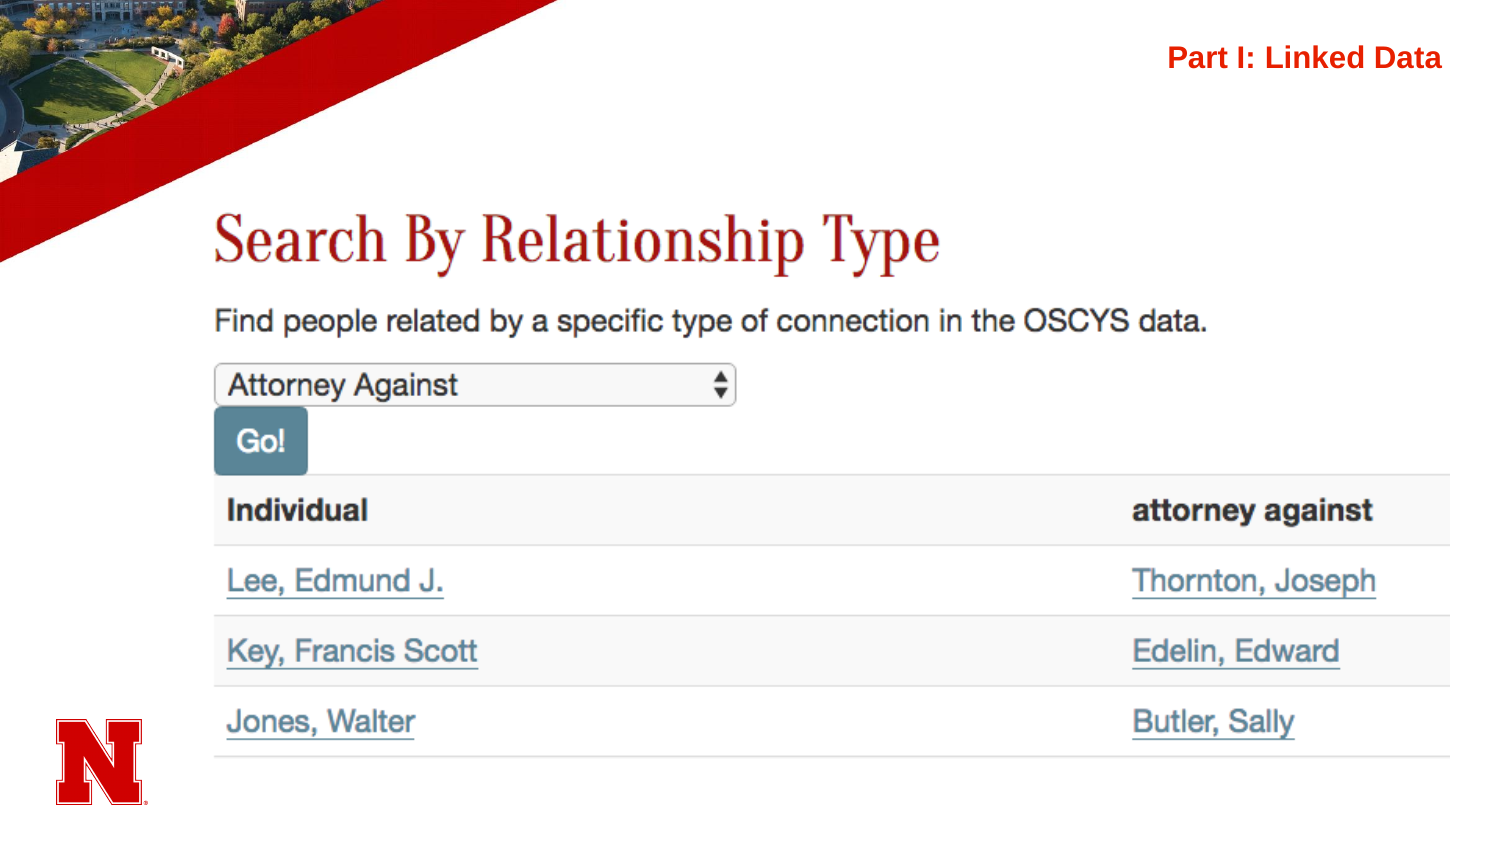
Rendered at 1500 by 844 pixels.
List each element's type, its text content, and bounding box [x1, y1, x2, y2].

picture [0, 0, 1500, 844]
title Part I: Linked Data [568, 35, 1450, 72]
